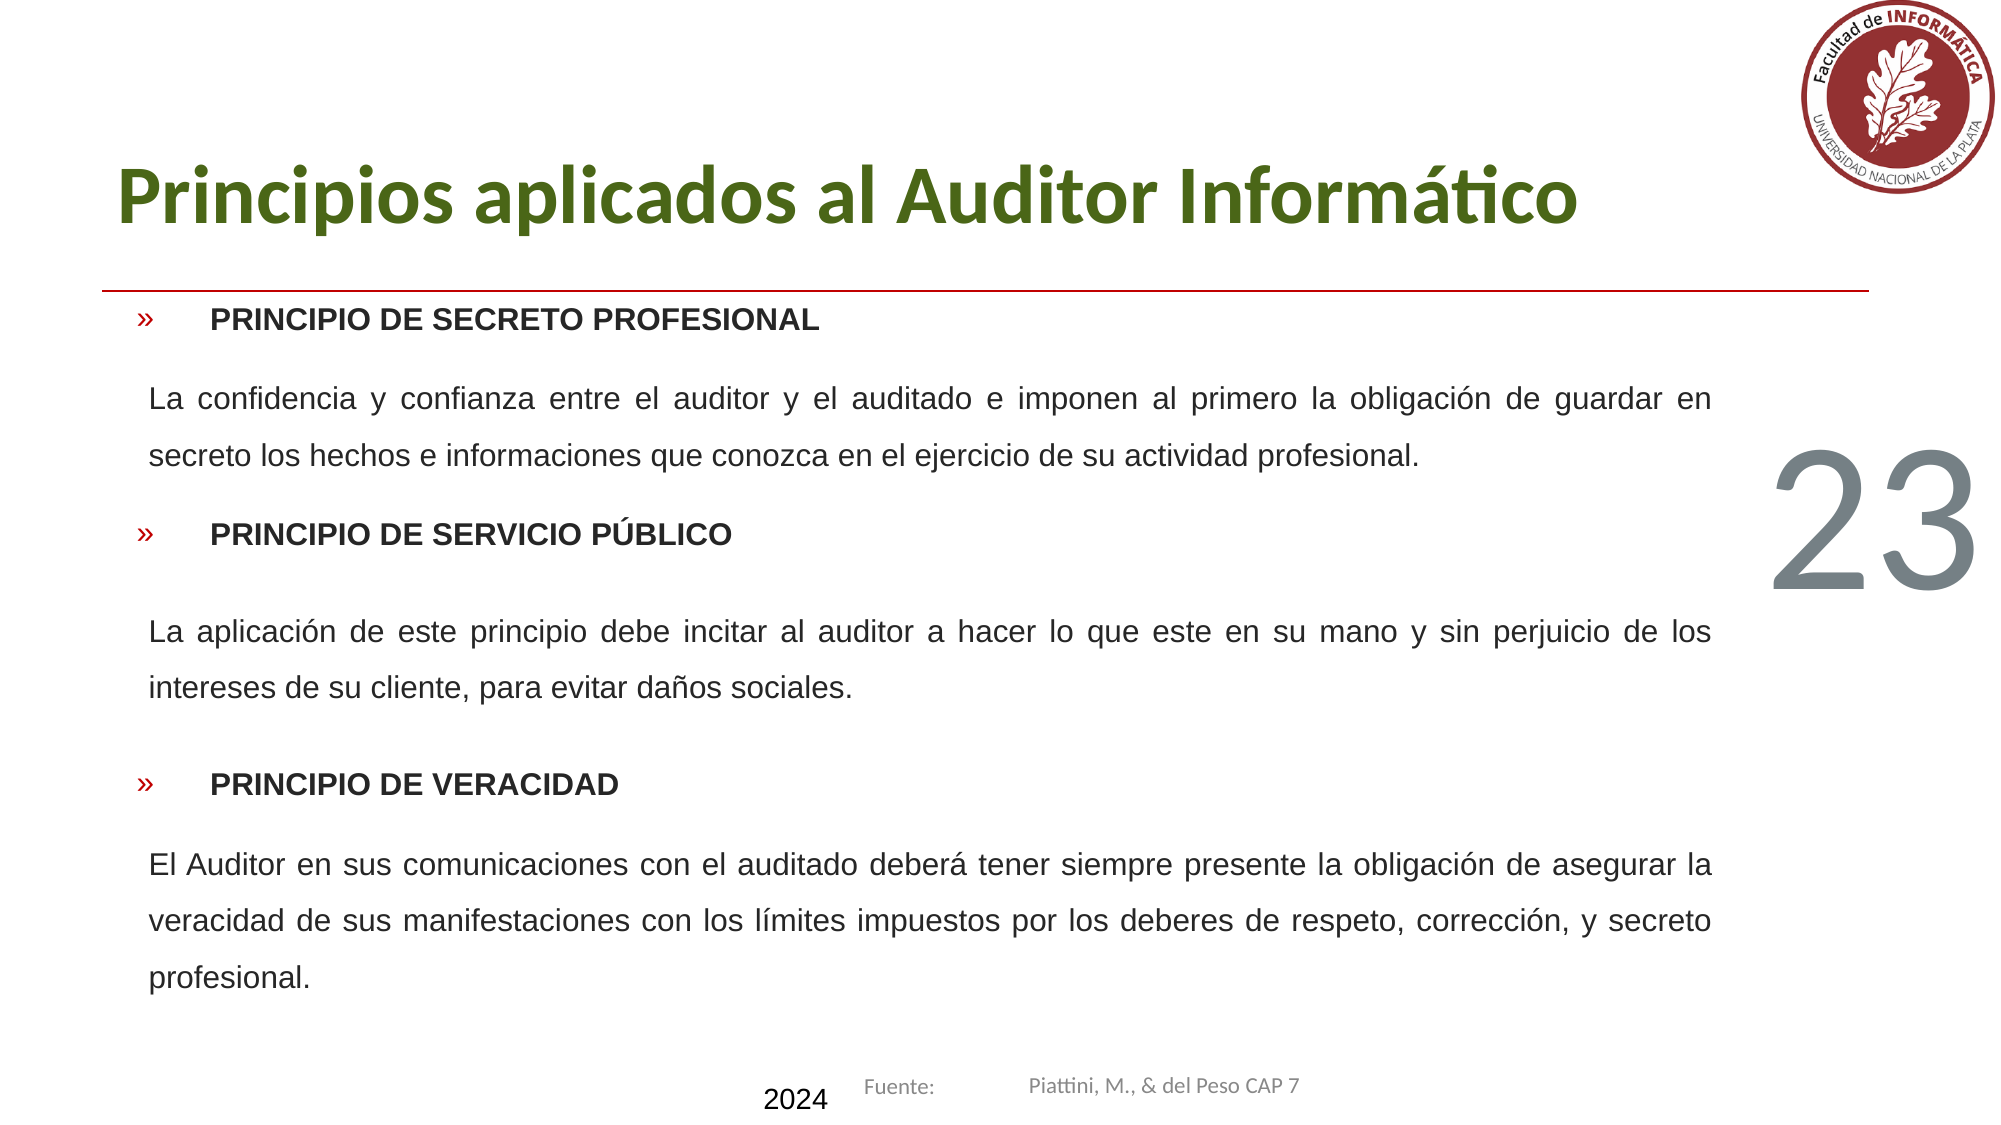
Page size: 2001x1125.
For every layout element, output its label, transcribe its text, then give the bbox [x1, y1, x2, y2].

list Piattini, M., & del Peso CAP 7 [976, 1067, 1332, 1118]
title Principios aplicados al Auditor Informático [102, 105, 1747, 291]
list PRINCIPIO DE SECRETO PROFESIONAL La confidencia y confianza entre el auditor y el auditado e imponen al primero la obligación de guardar en secreto los hechos e informaciones que conozca en el ejercicio de su actividad profesional. PRINCIPIO DE SERVICIO PÚBLICO La aplicación de este principio debe incitar al auditor a hacer lo que este en su mano y sin perjuicio de los intereses de su cliente, para evitar daños sociales. PRINCIPIO DE VERACIDAD El Auditor en sus comunicaciones con el auditado deberá tener siempre presente la obligación de asegurar la veracidad de sus manifestaciones con los límites impuestos por los deberes de respeto, corrección, y secreto profesional. [121, 272, 1728, 1008]
picture [1801, 0, 2000, 195]
slide_number 23 [1728, 467, 1998, 640]
